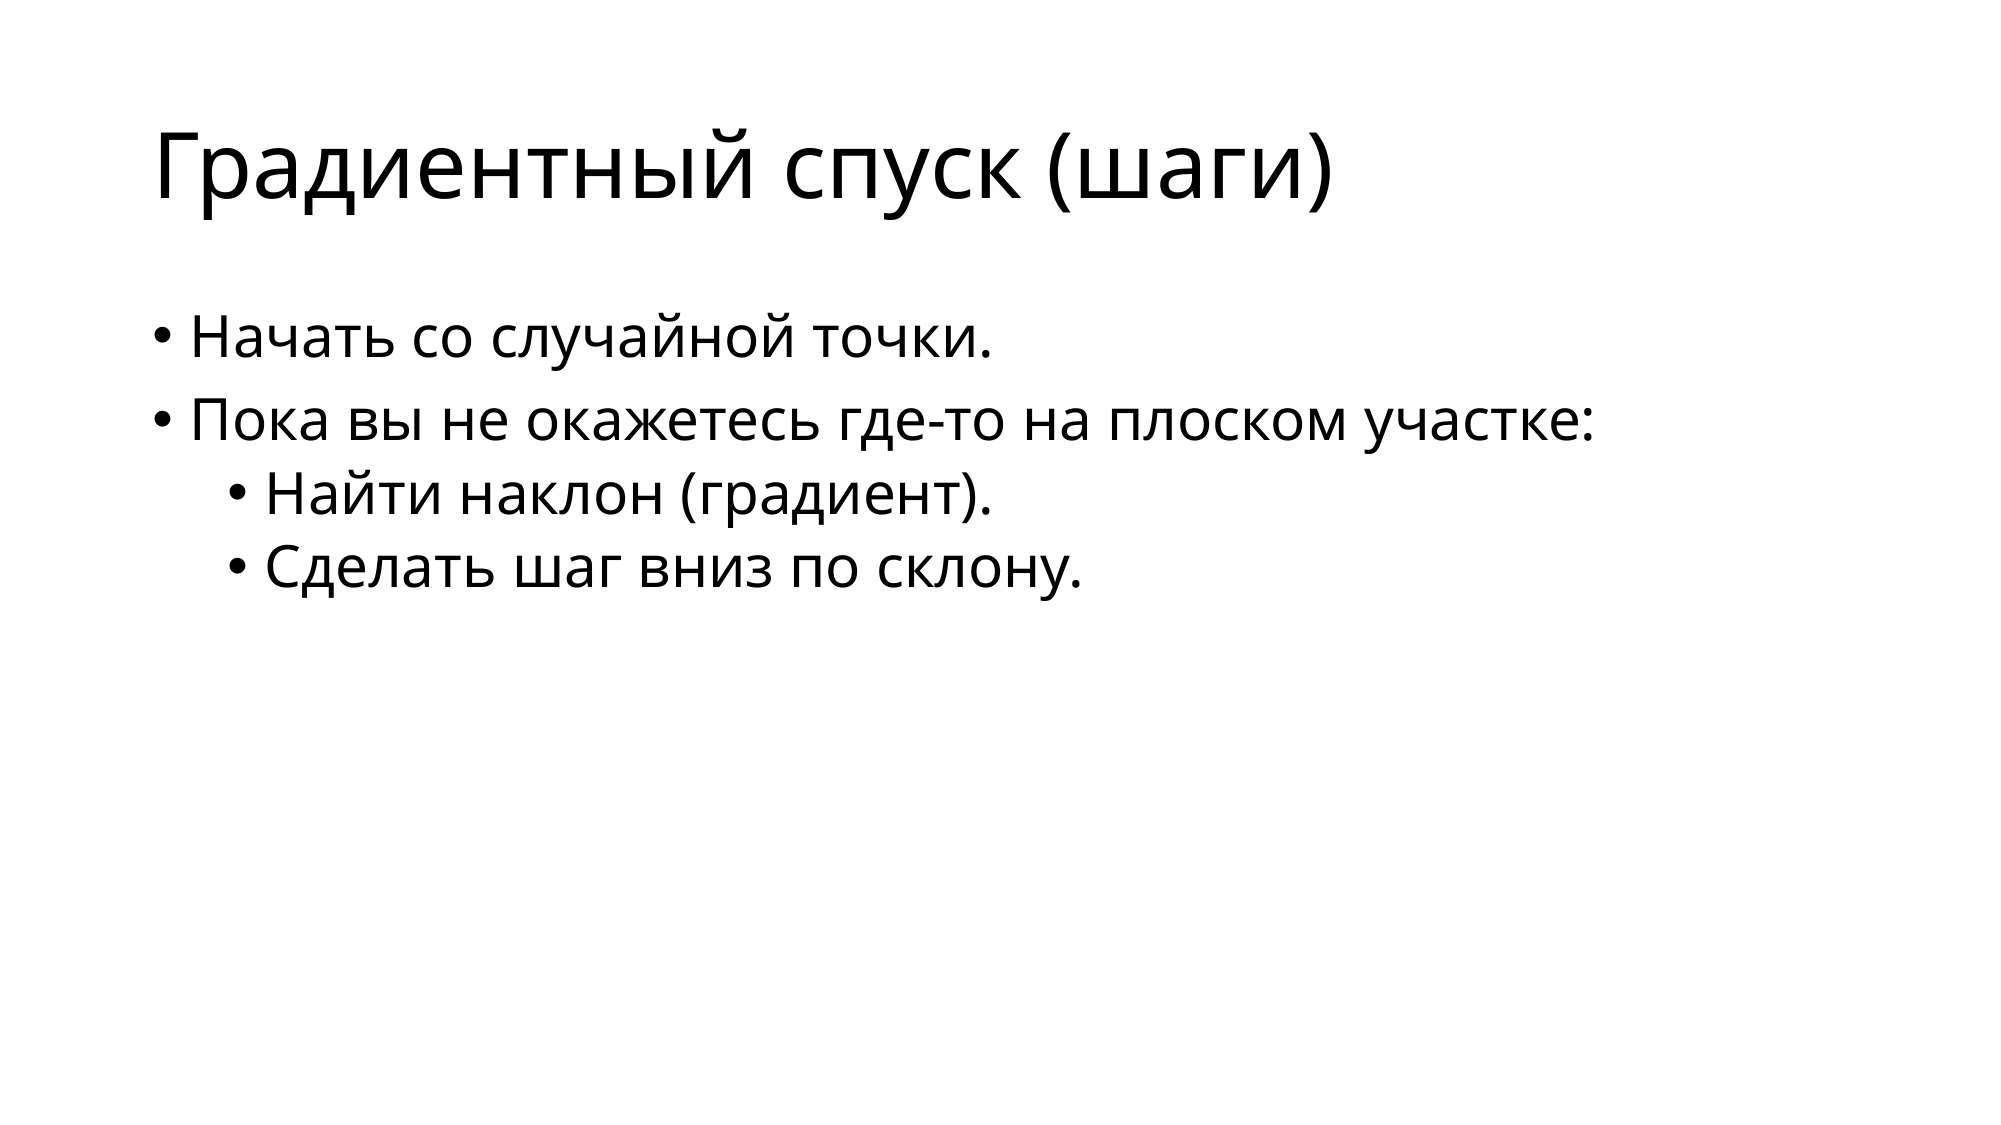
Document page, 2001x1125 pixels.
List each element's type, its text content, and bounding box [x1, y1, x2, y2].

title Градиентный спуск (шаги) [137, 59, 1918, 278]
list Начать со случайной точки. Пока вы не окажетесь где-то на плоском участке: Найти наклон (градиент). Сделать шаг вниз по склону. [137, 299, 1863, 1014]
